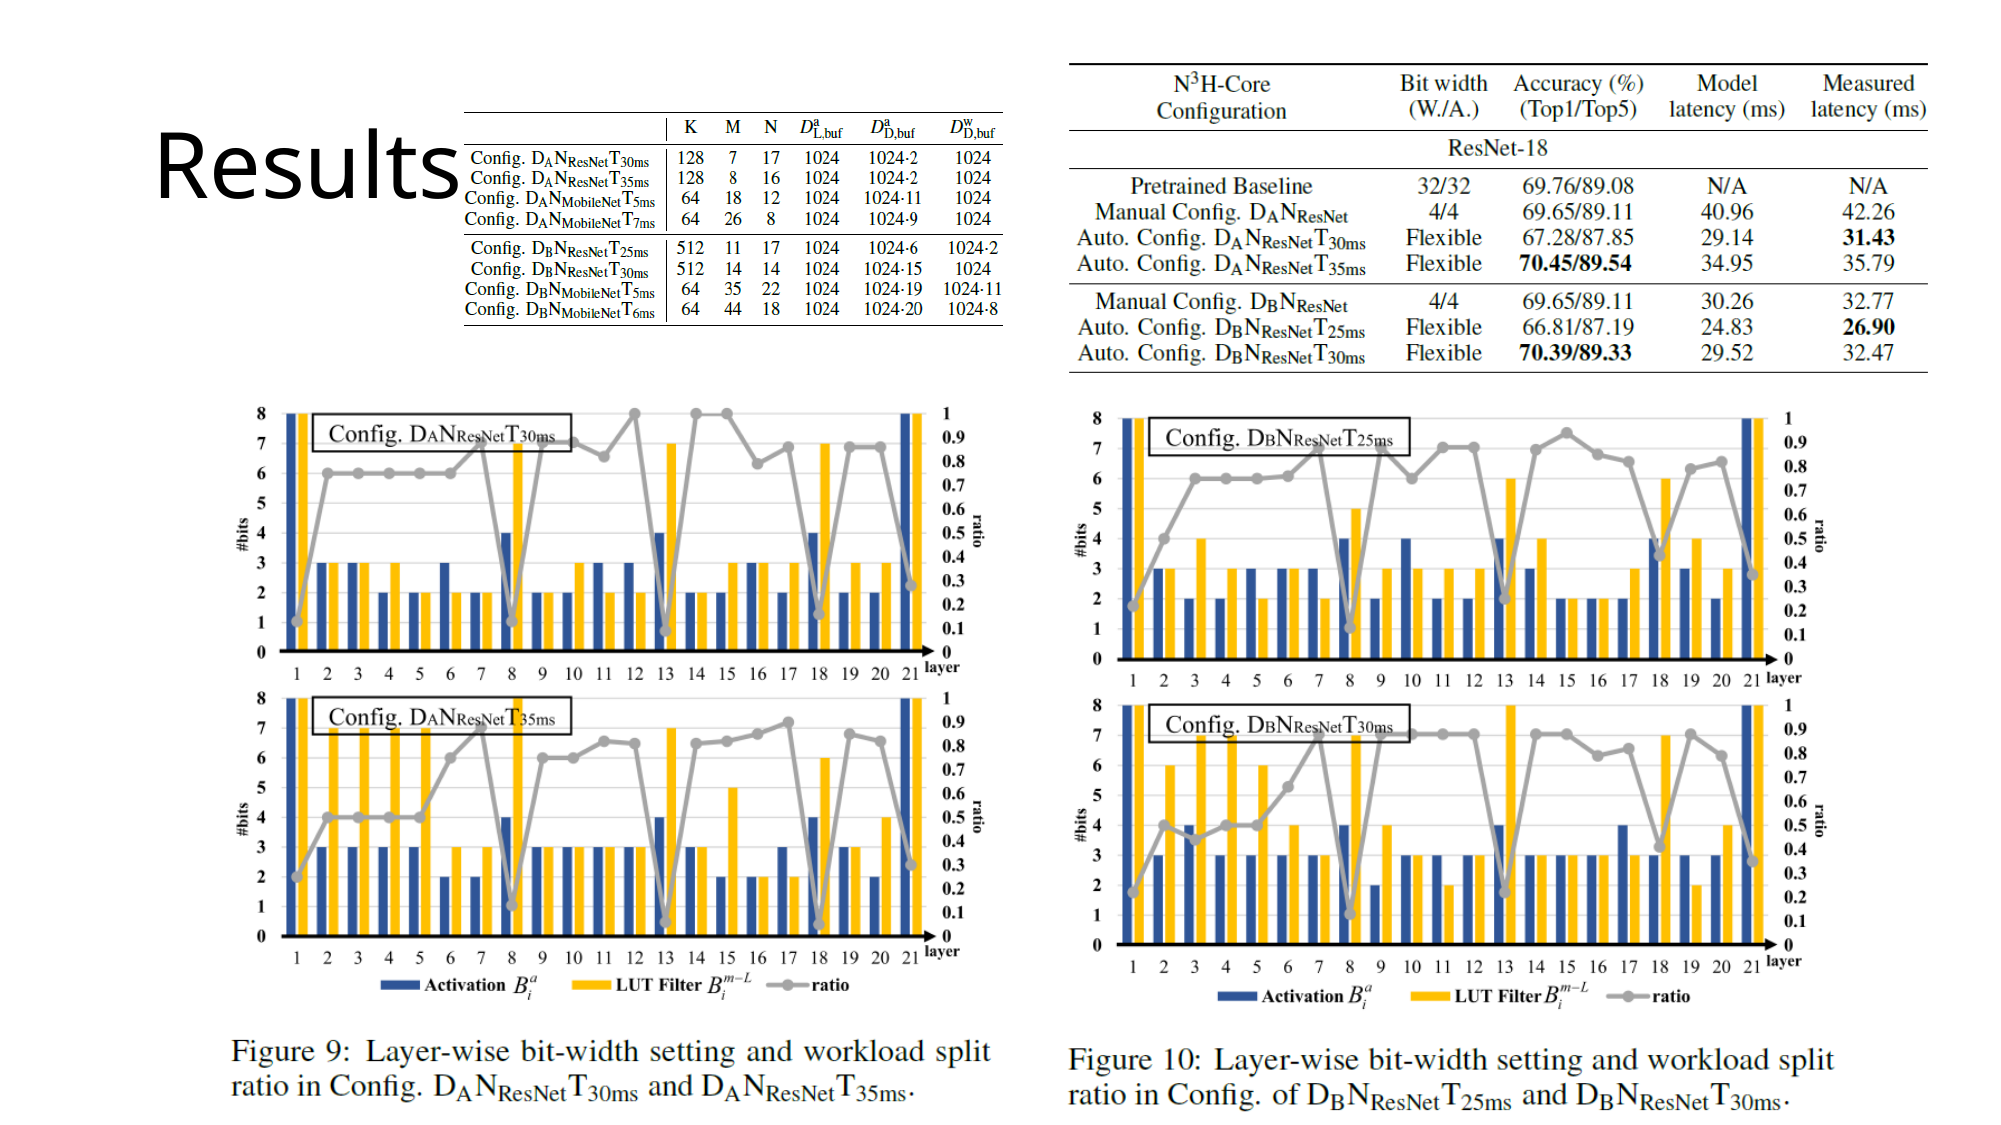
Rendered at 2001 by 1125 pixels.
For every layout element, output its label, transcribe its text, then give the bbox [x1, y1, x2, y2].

picture [213, 398, 1000, 1118]
title Results [137, 59, 1063, 278]
picture [1063, 59, 1930, 378]
picture [1063, 398, 1840, 1118]
picture [457, 109, 1006, 328]
